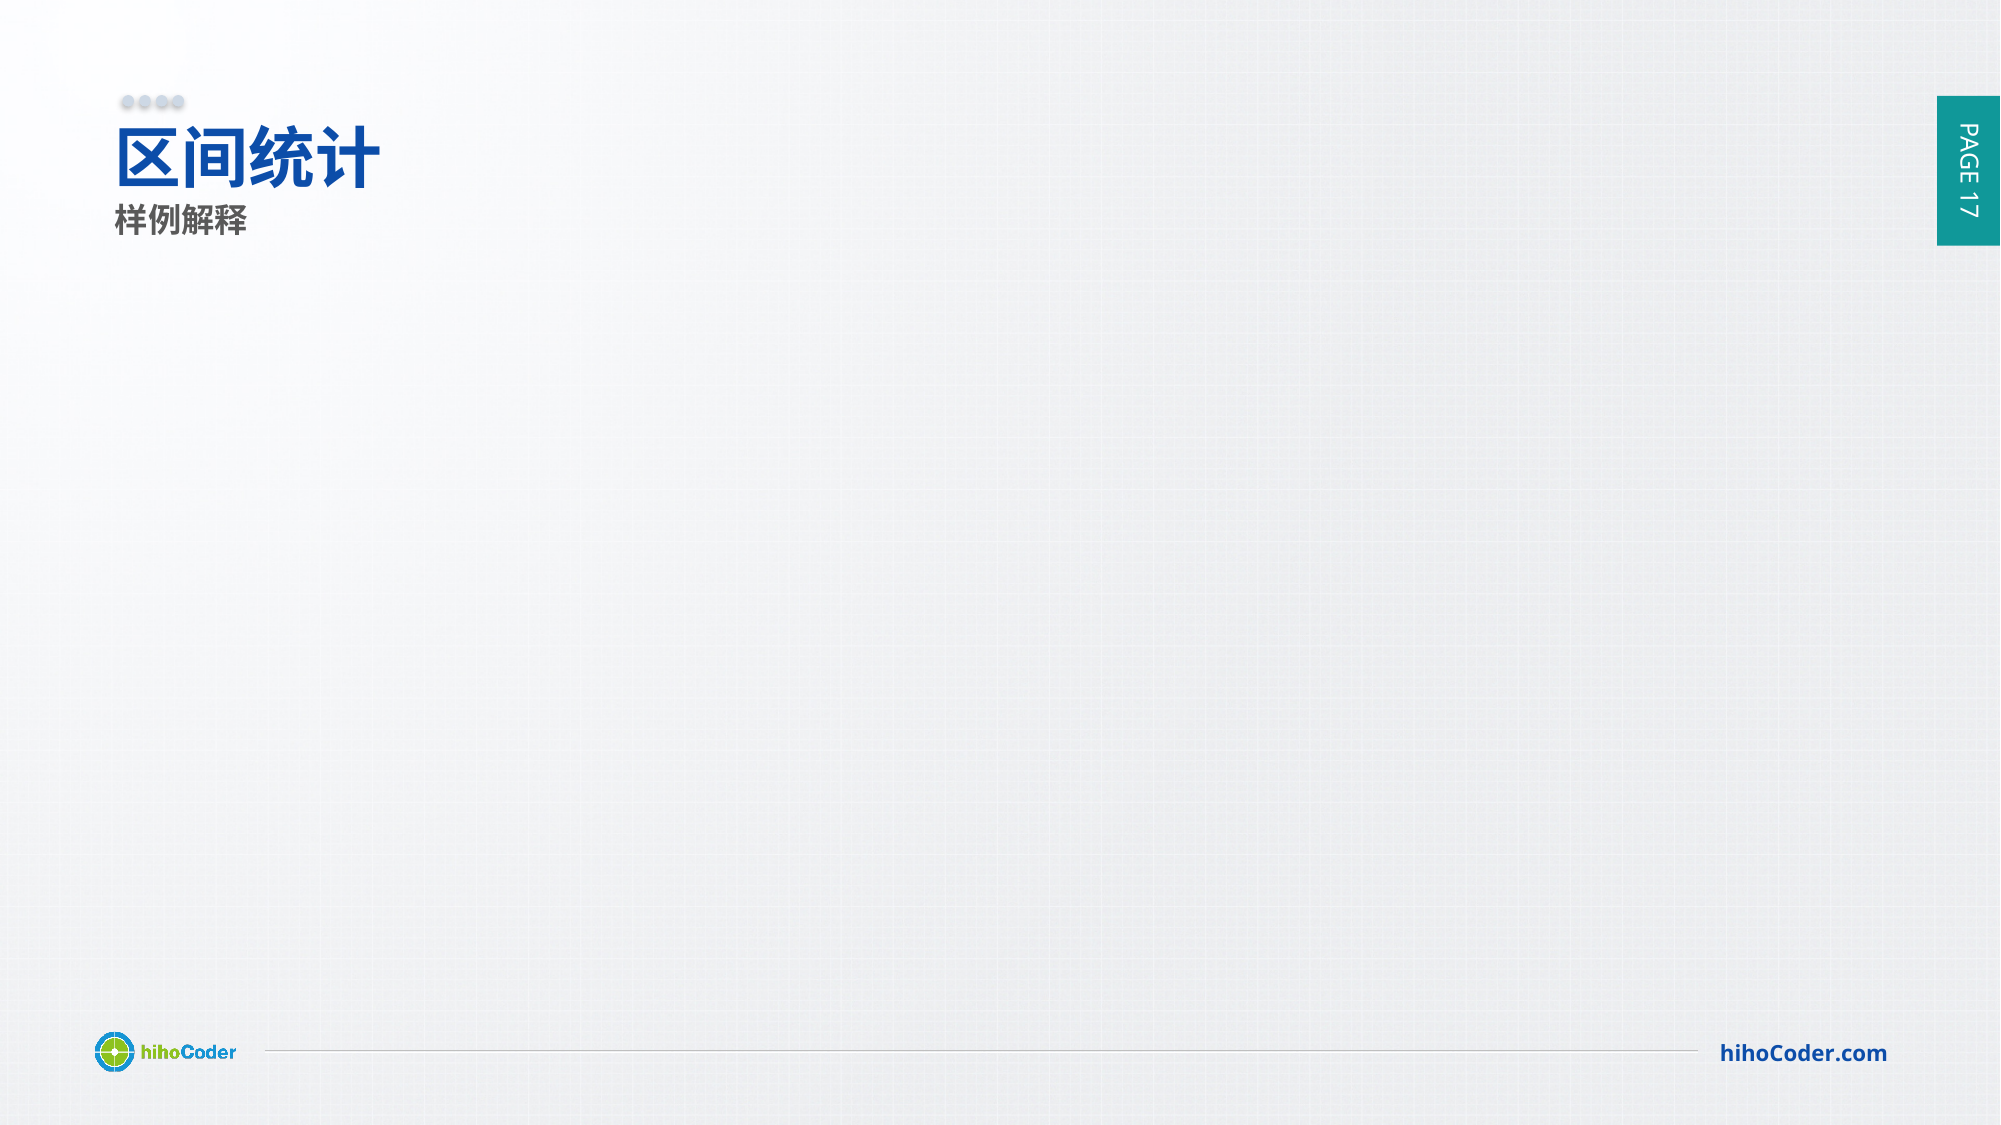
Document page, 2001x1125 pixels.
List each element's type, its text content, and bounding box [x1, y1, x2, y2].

title 区间统计 [99, 62, 1900, 250]
list 样例解释 [99, 191, 1200, 263]
picture [0, 0, 2000, 1125]
